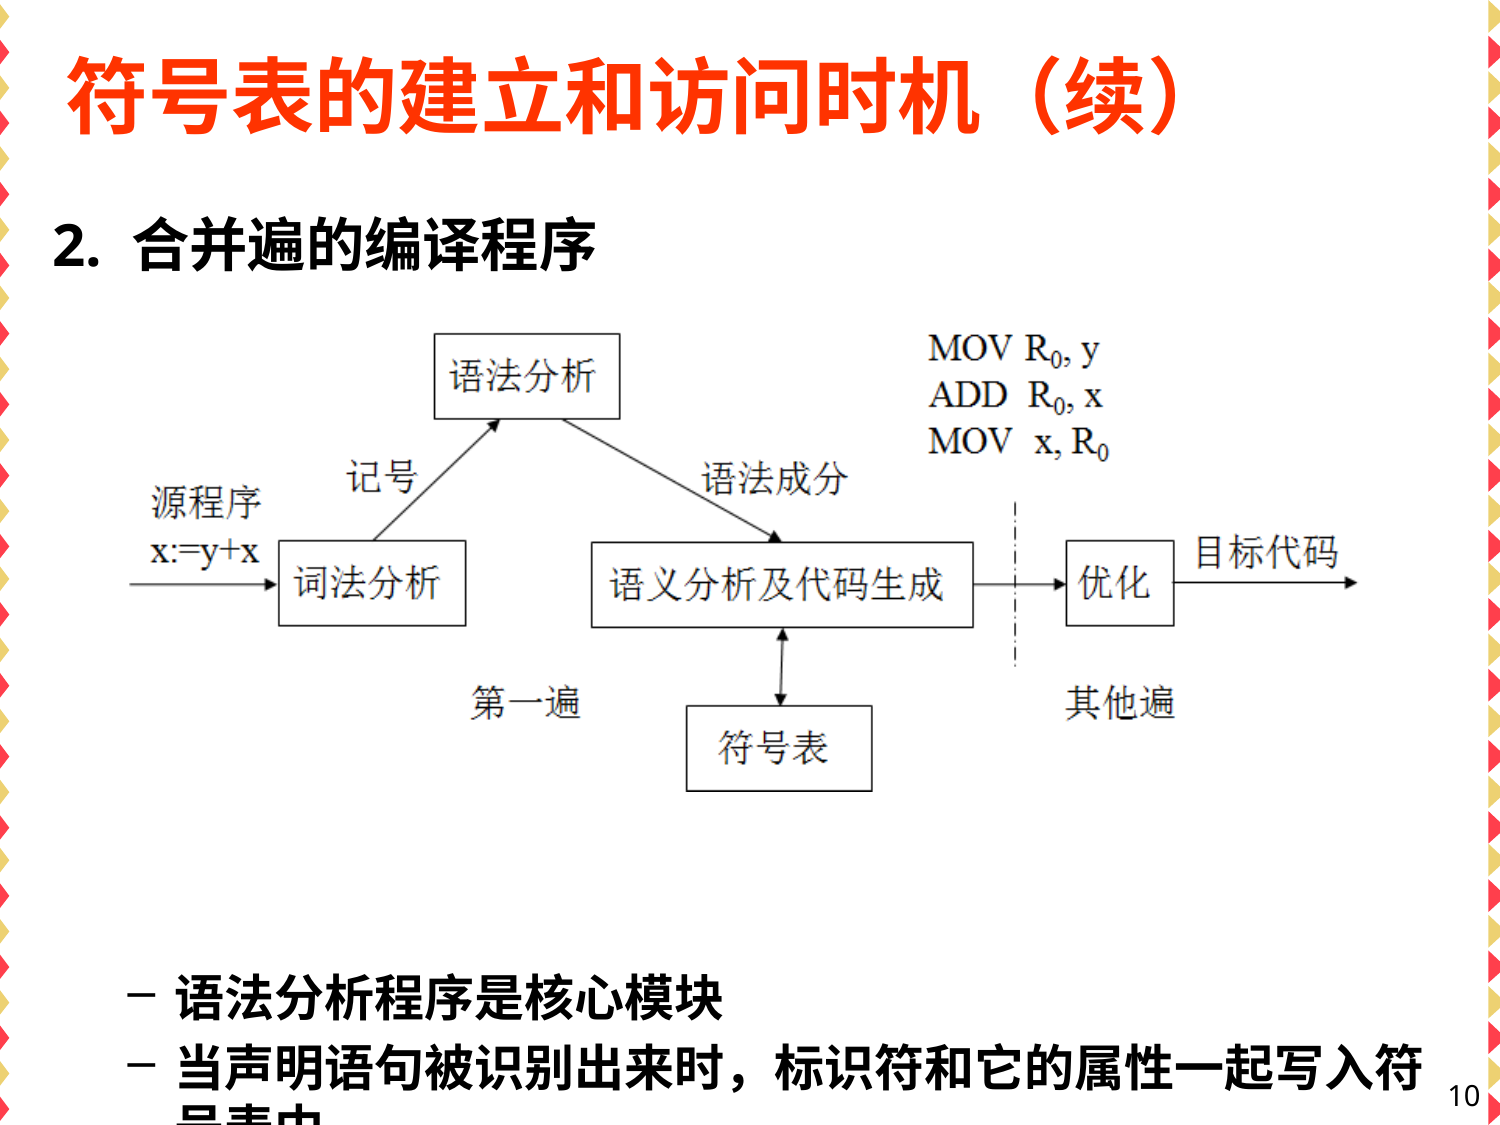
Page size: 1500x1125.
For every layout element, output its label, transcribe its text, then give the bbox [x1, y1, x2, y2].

text_box 符号表的建立和访问时机（续） [49, 24, 1463, 163]
slide_number 10 [1370, 1069, 1496, 1124]
picture [129, 311, 1372, 792]
list 2. 合并遍的编译程序 语法分析程序是核心模块 当声明语句被识别出来时，标识符和它的属性一起写入符号表中。 [37, 200, 1463, 1050]
